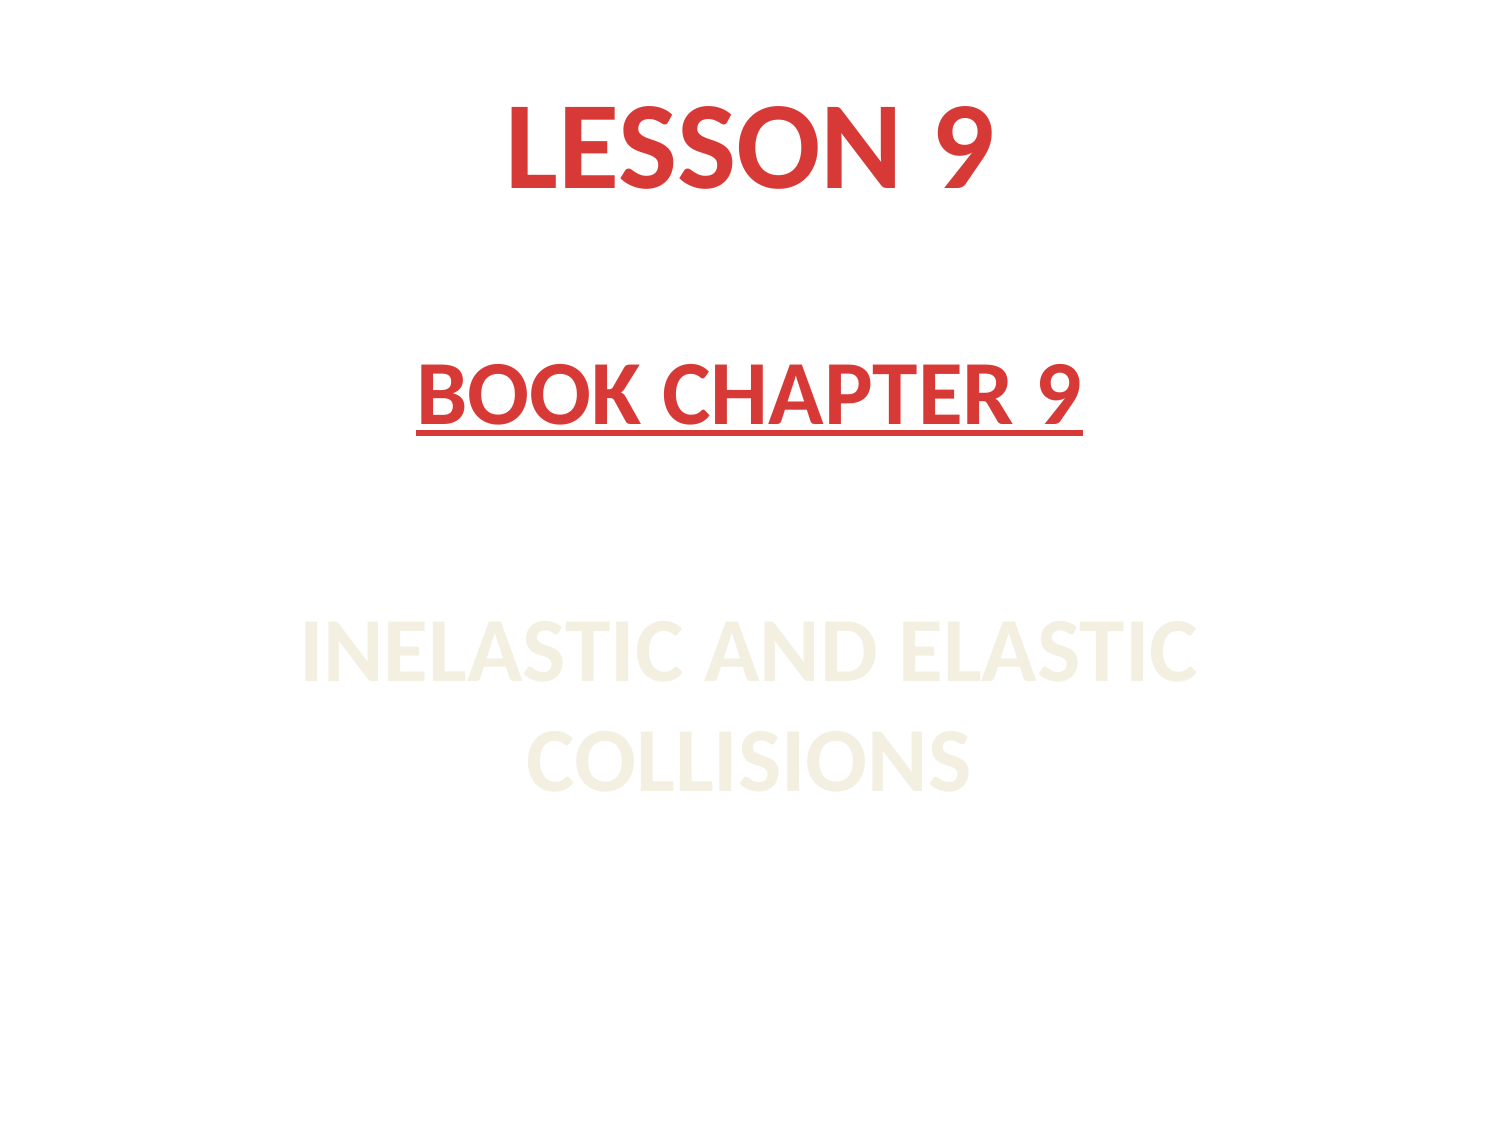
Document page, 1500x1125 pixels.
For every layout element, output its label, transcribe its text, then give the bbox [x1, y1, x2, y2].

text_box LESSON 9 [74, 45, 1425, 233]
text_box BOOK CHAPTER 9 INELASTIC AND ELASTIC COLLISIONS [74, 324, 1425, 1068]
